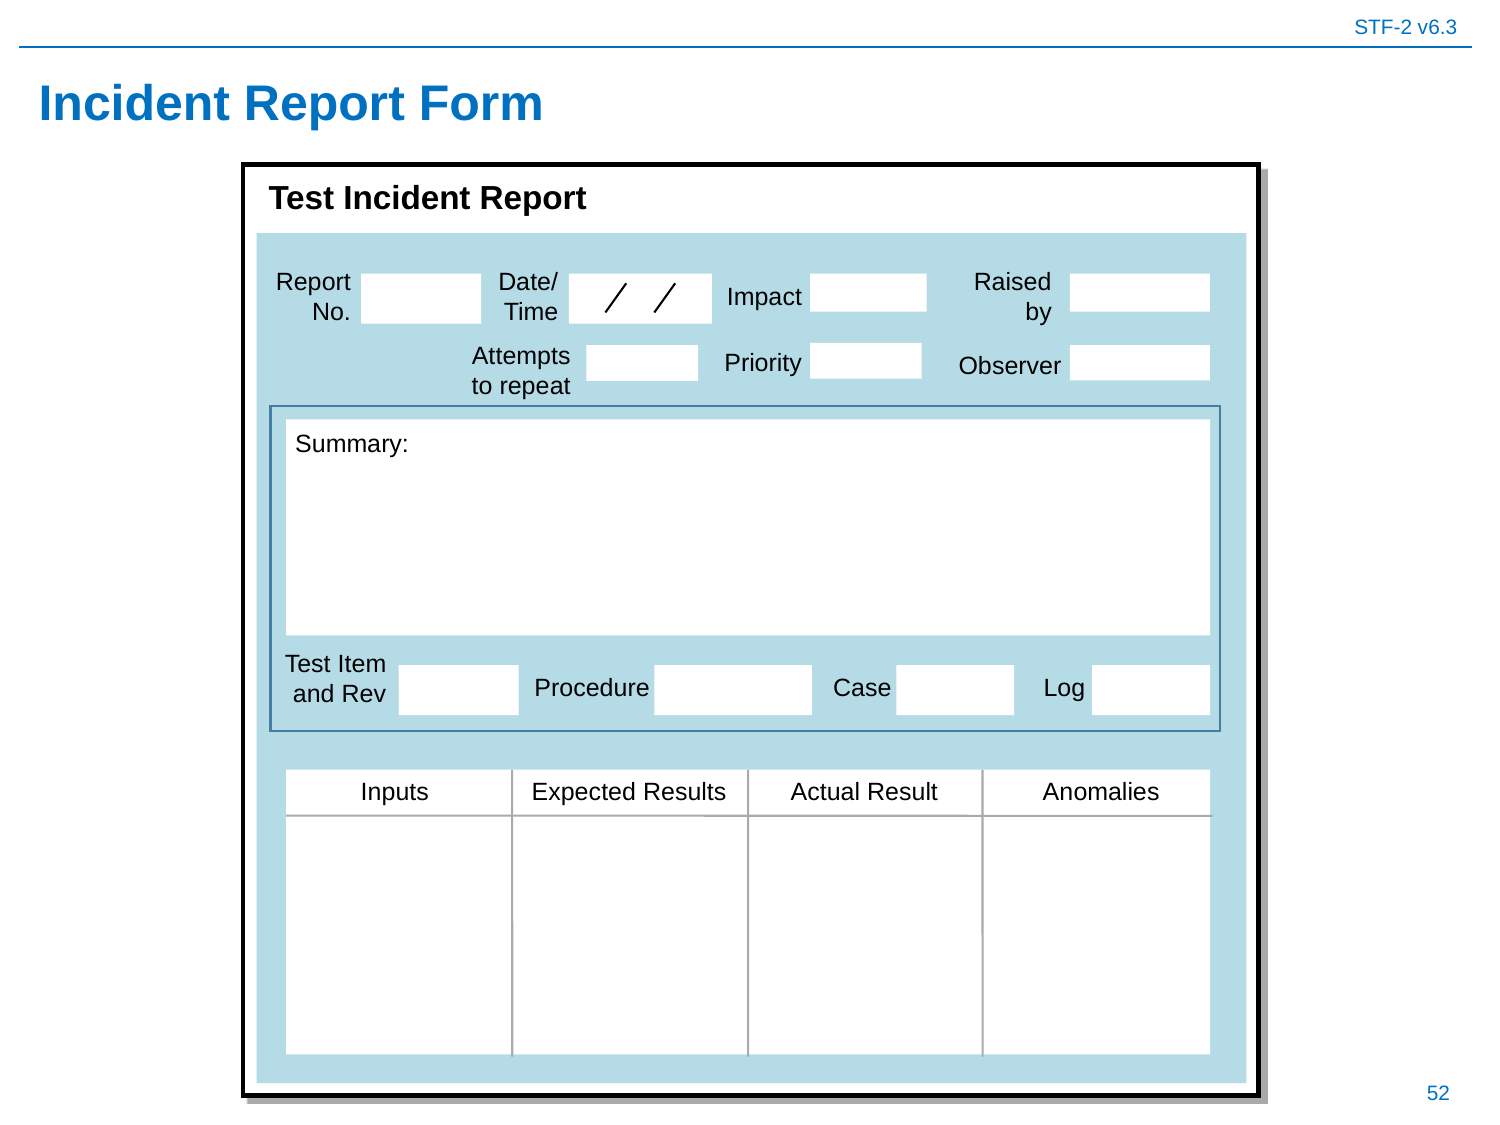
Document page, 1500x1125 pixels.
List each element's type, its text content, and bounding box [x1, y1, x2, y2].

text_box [222, 164, 1259, 1096]
title Incident Report Form [23, 59, 1465, 142]
